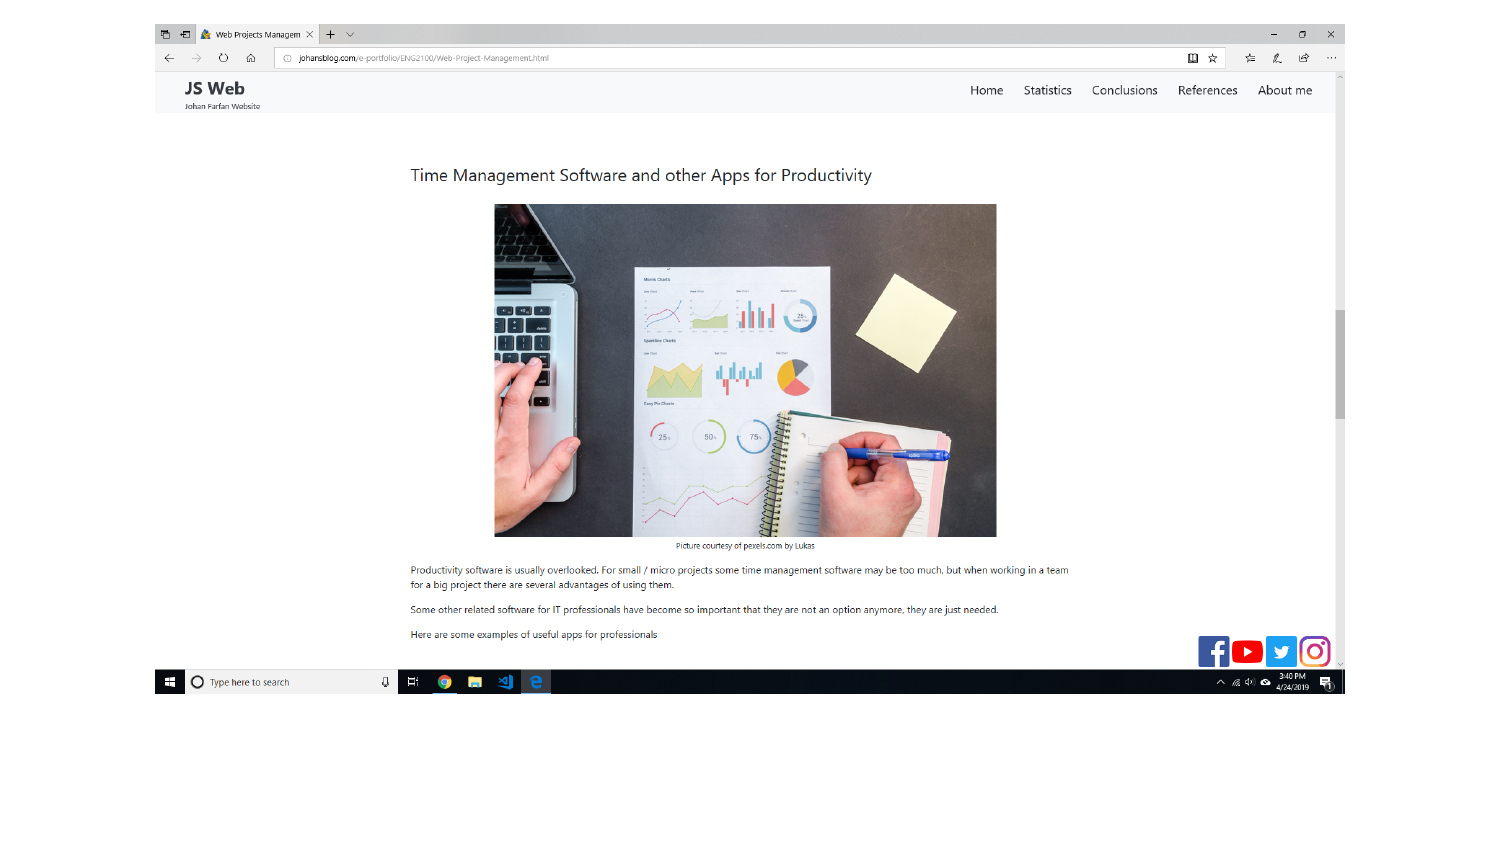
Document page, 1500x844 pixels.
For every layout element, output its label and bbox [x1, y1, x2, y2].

picture [154, 24, 1345, 695]
